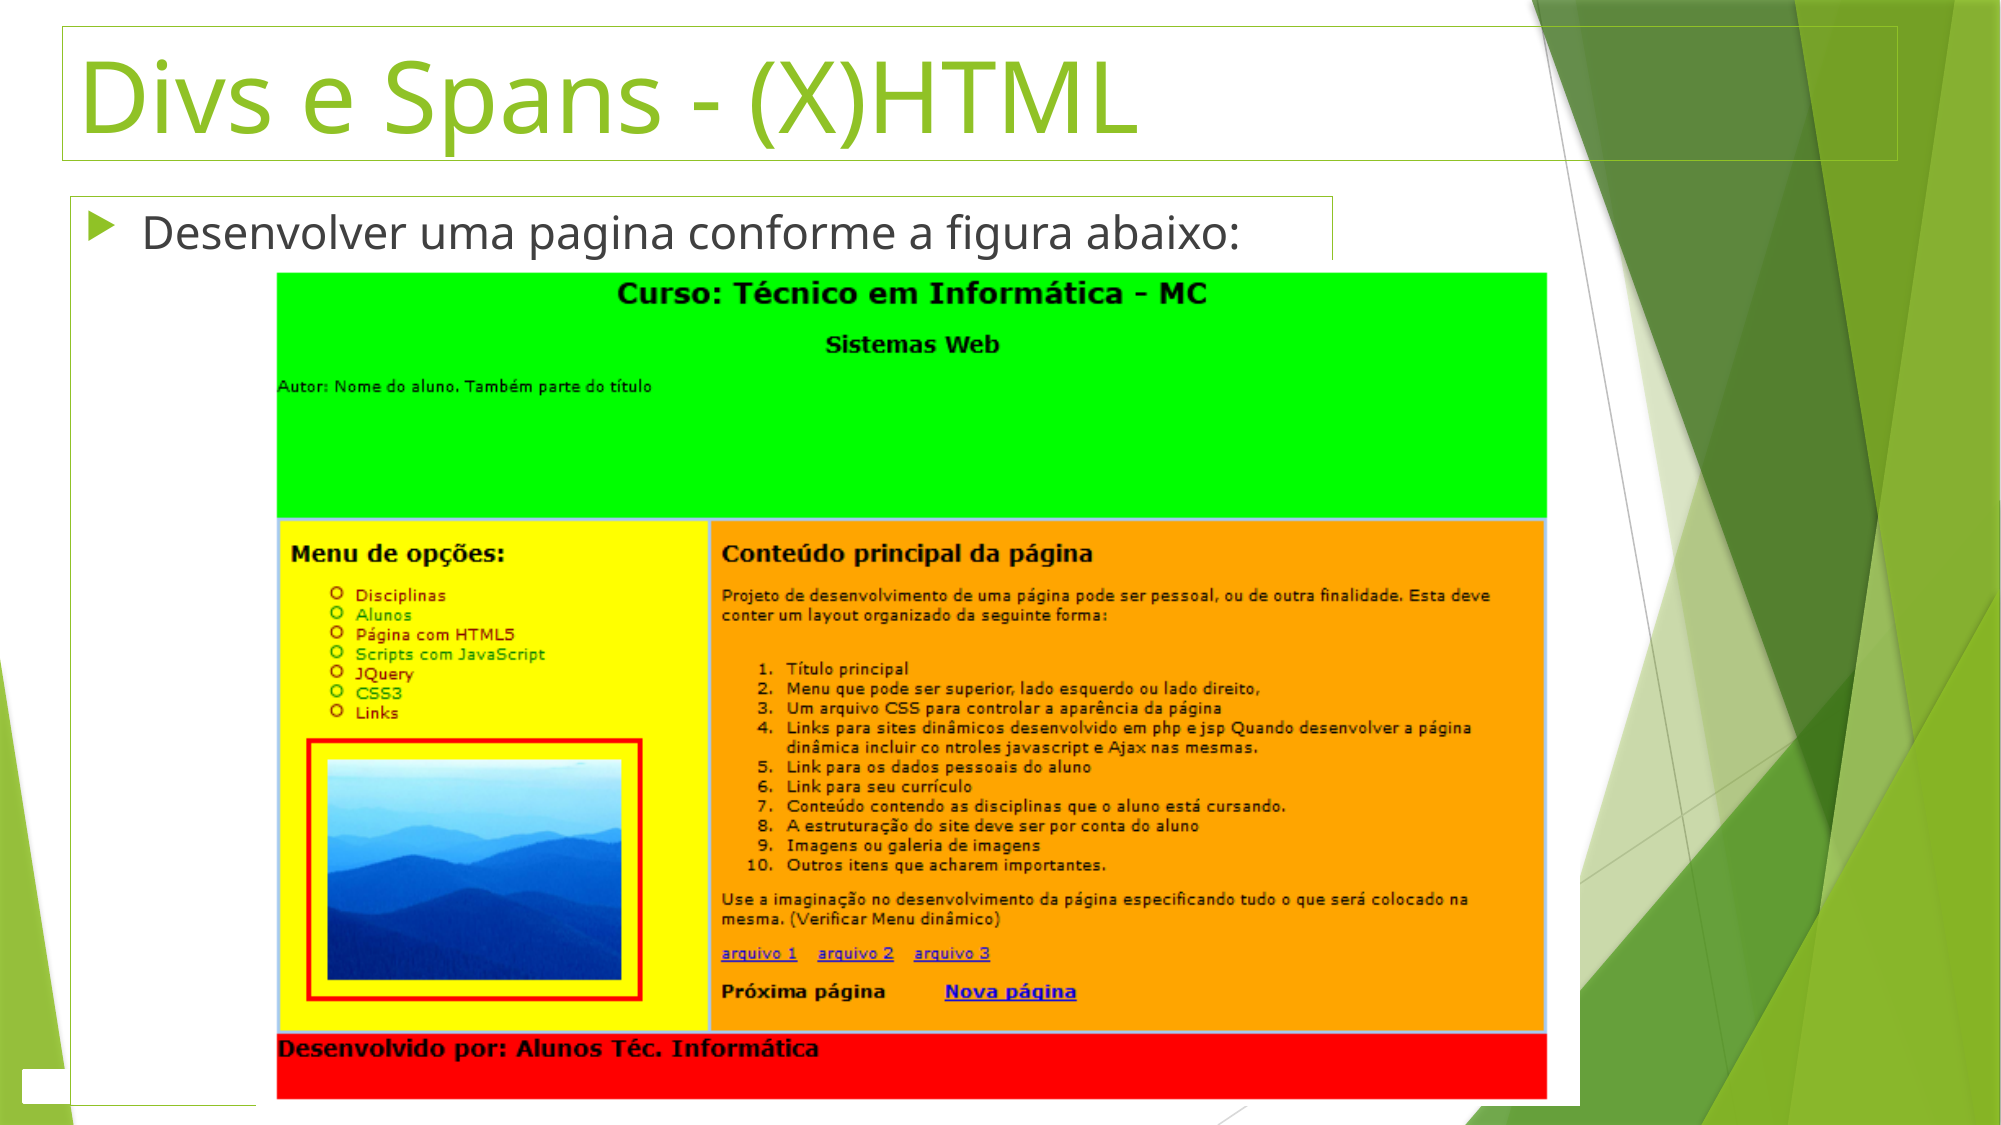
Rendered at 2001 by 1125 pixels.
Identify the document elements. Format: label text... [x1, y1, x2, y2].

picture [255, 260, 1581, 1107]
text_box Desenvolver uma pagina conforme a figura abaixo: [70, 196, 1333, 1106]
text_box Divs e Spans - (X)HTML [62, 26, 1898, 161]
